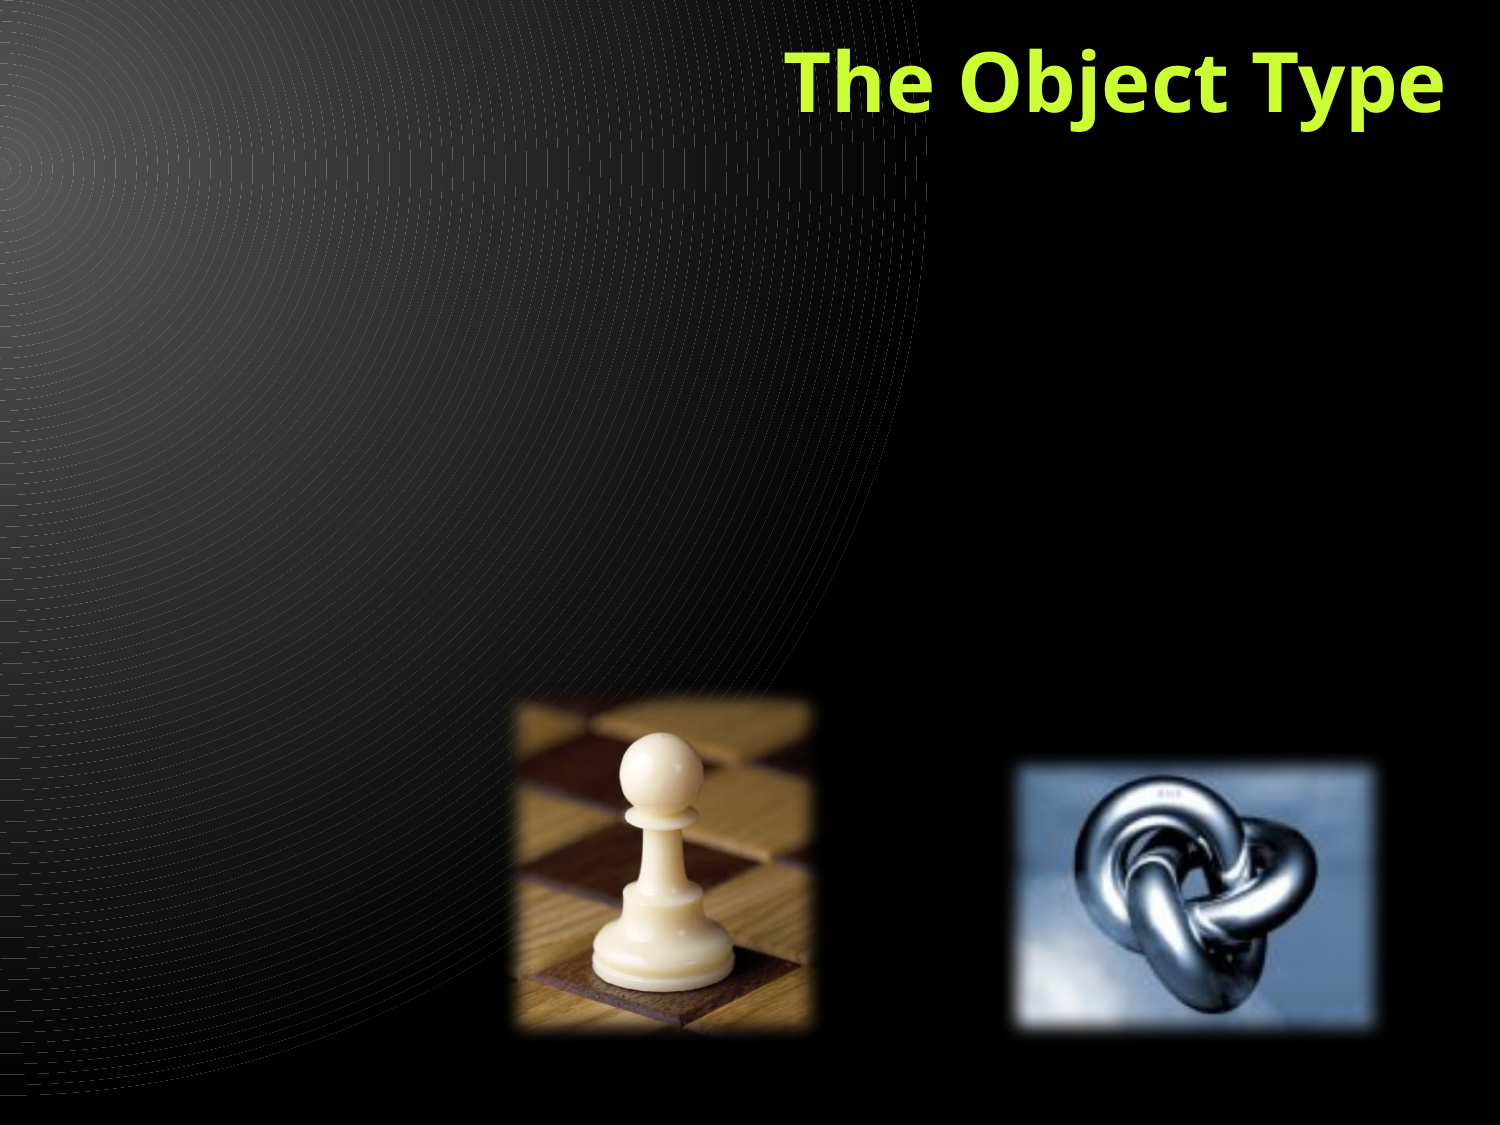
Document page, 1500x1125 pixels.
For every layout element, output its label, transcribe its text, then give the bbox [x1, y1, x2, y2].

picture [999, 749, 1391, 1044]
title The Object Type [300, 12, 1463, 163]
picture [499, 680, 828, 1044]
